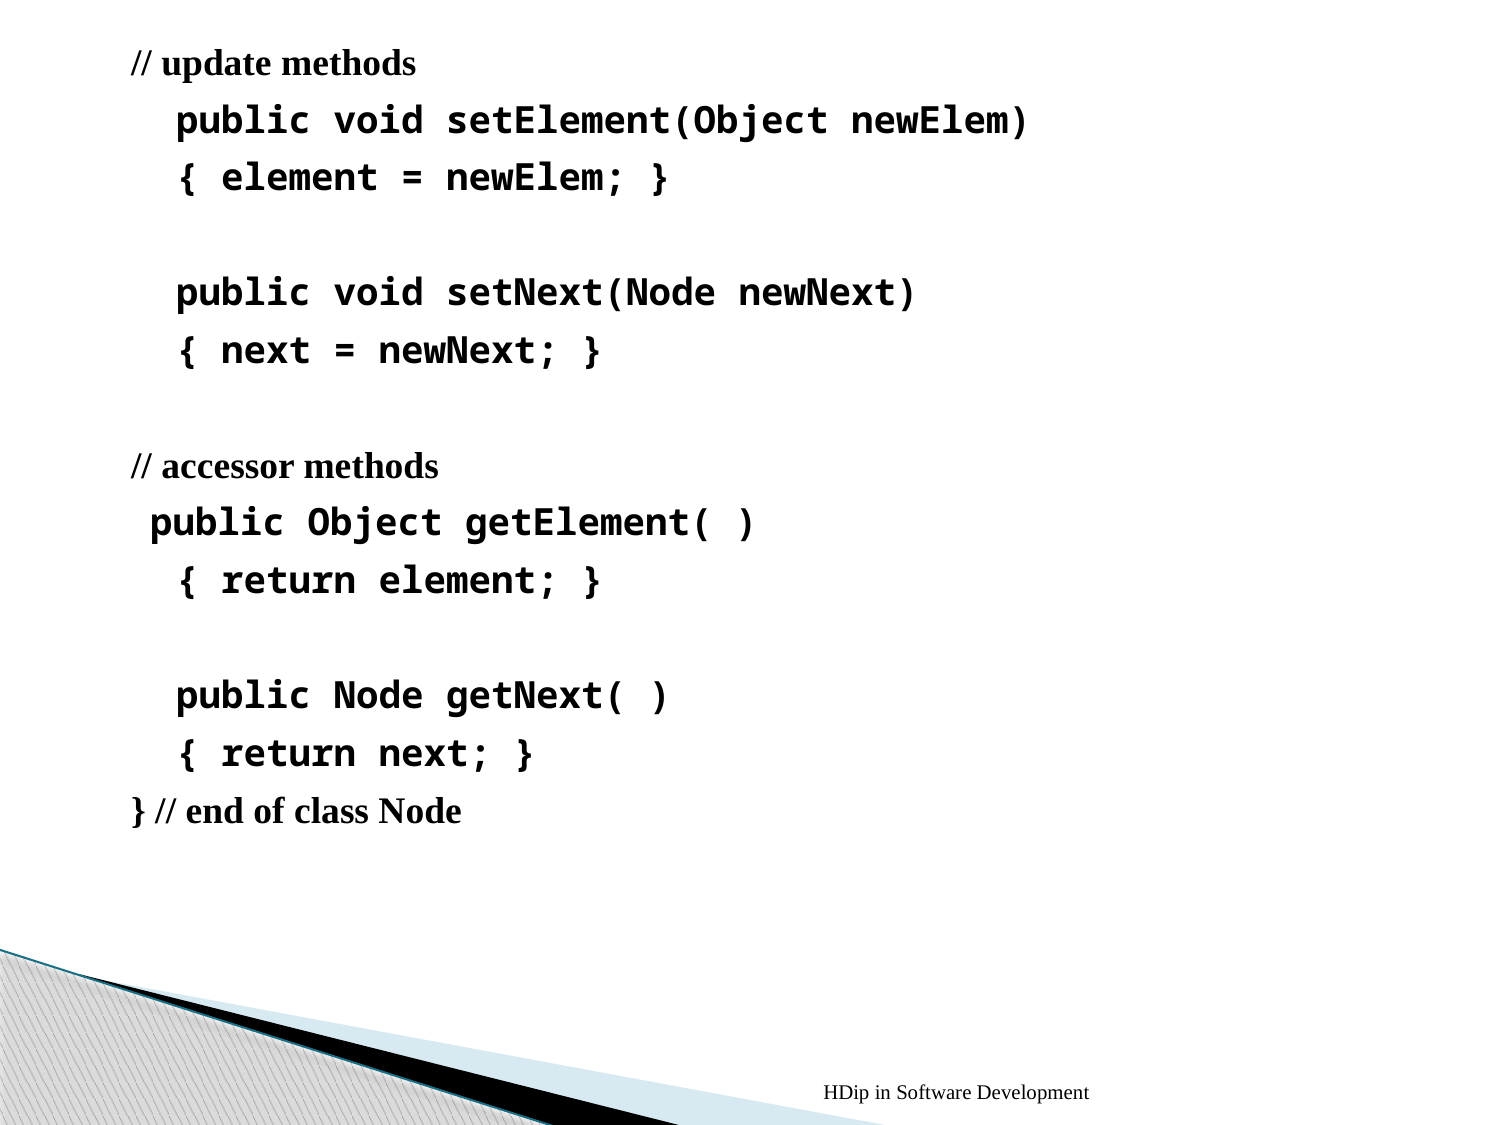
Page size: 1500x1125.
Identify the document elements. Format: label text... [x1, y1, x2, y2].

footer HDip in Software Development [718, 1051, 1105, 1112]
text_box // update methods public void setElement(Object newElem) { element = newElem; } public void setNext(Node newNext) { next = newNext; } // accessor methods public Object getElement( ) { return element; } public Node getNext( ) { return next; } } // end of class Node [41, 30, 1467, 839]
